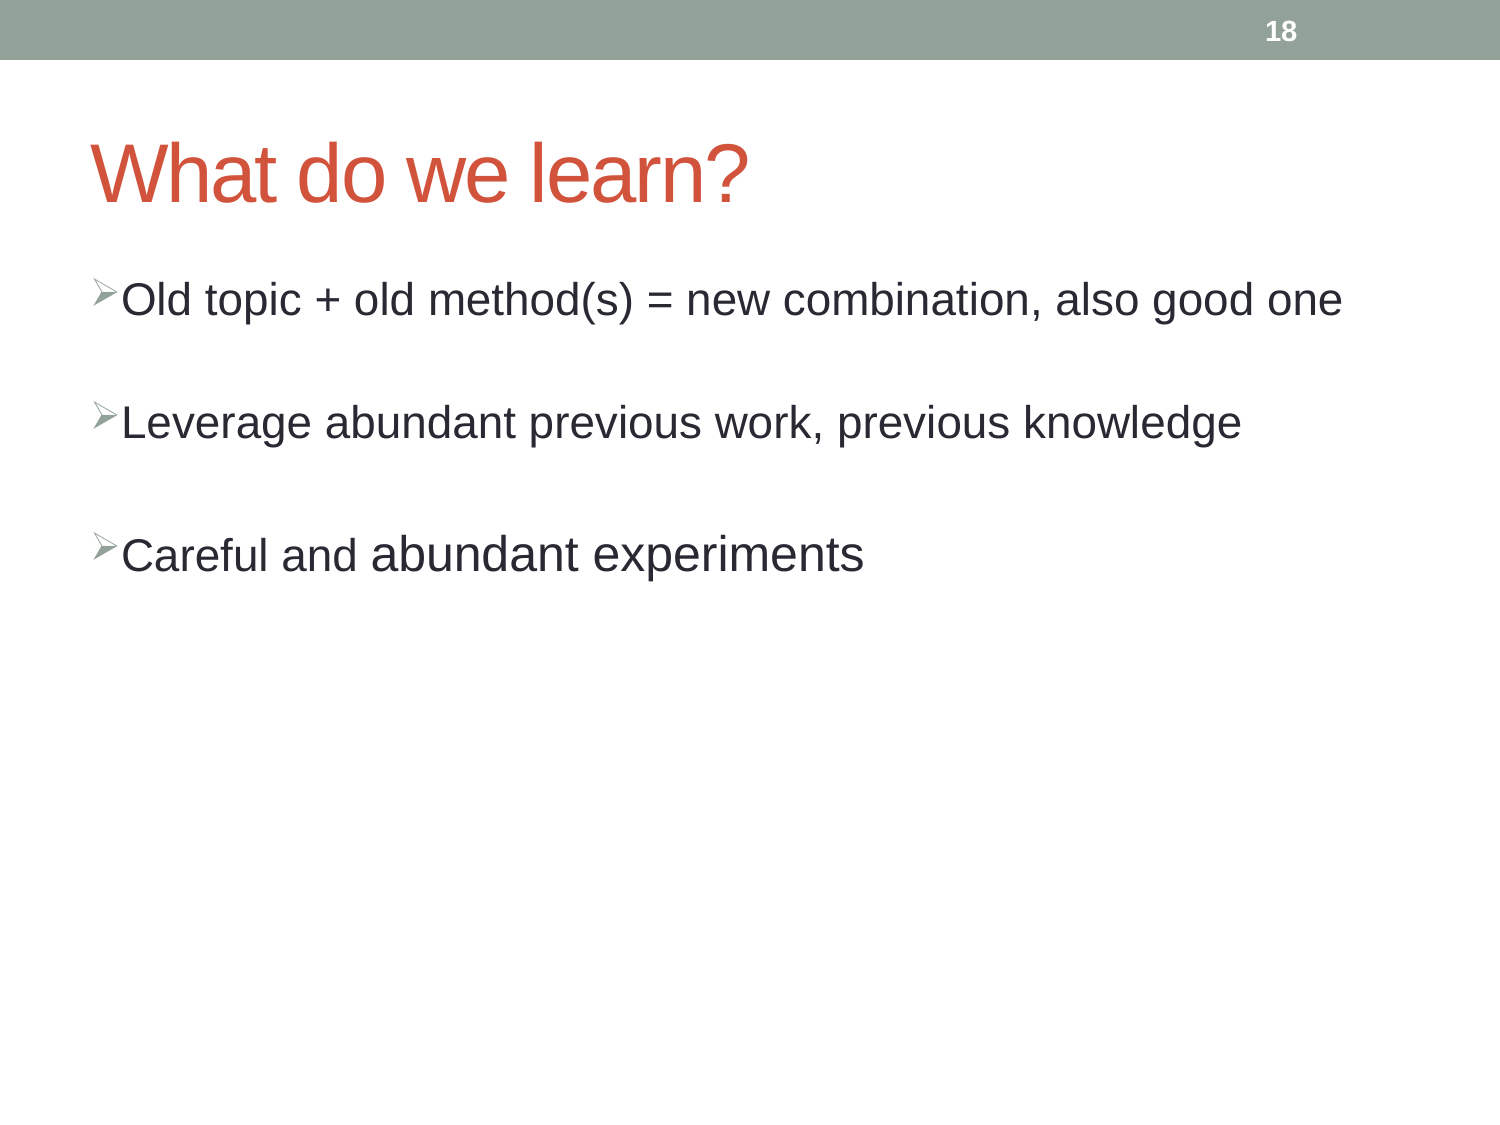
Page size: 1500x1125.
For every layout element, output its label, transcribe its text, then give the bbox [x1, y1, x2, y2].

title What do we learn? [75, 87, 1425, 250]
slide_number 18 [1250, 3, 1425, 57]
list Old topic + old method(s) = new combination, also good one Leverage abundant previous work, previous knowledge Careful and abundant experiments [75, 262, 1425, 1063]
